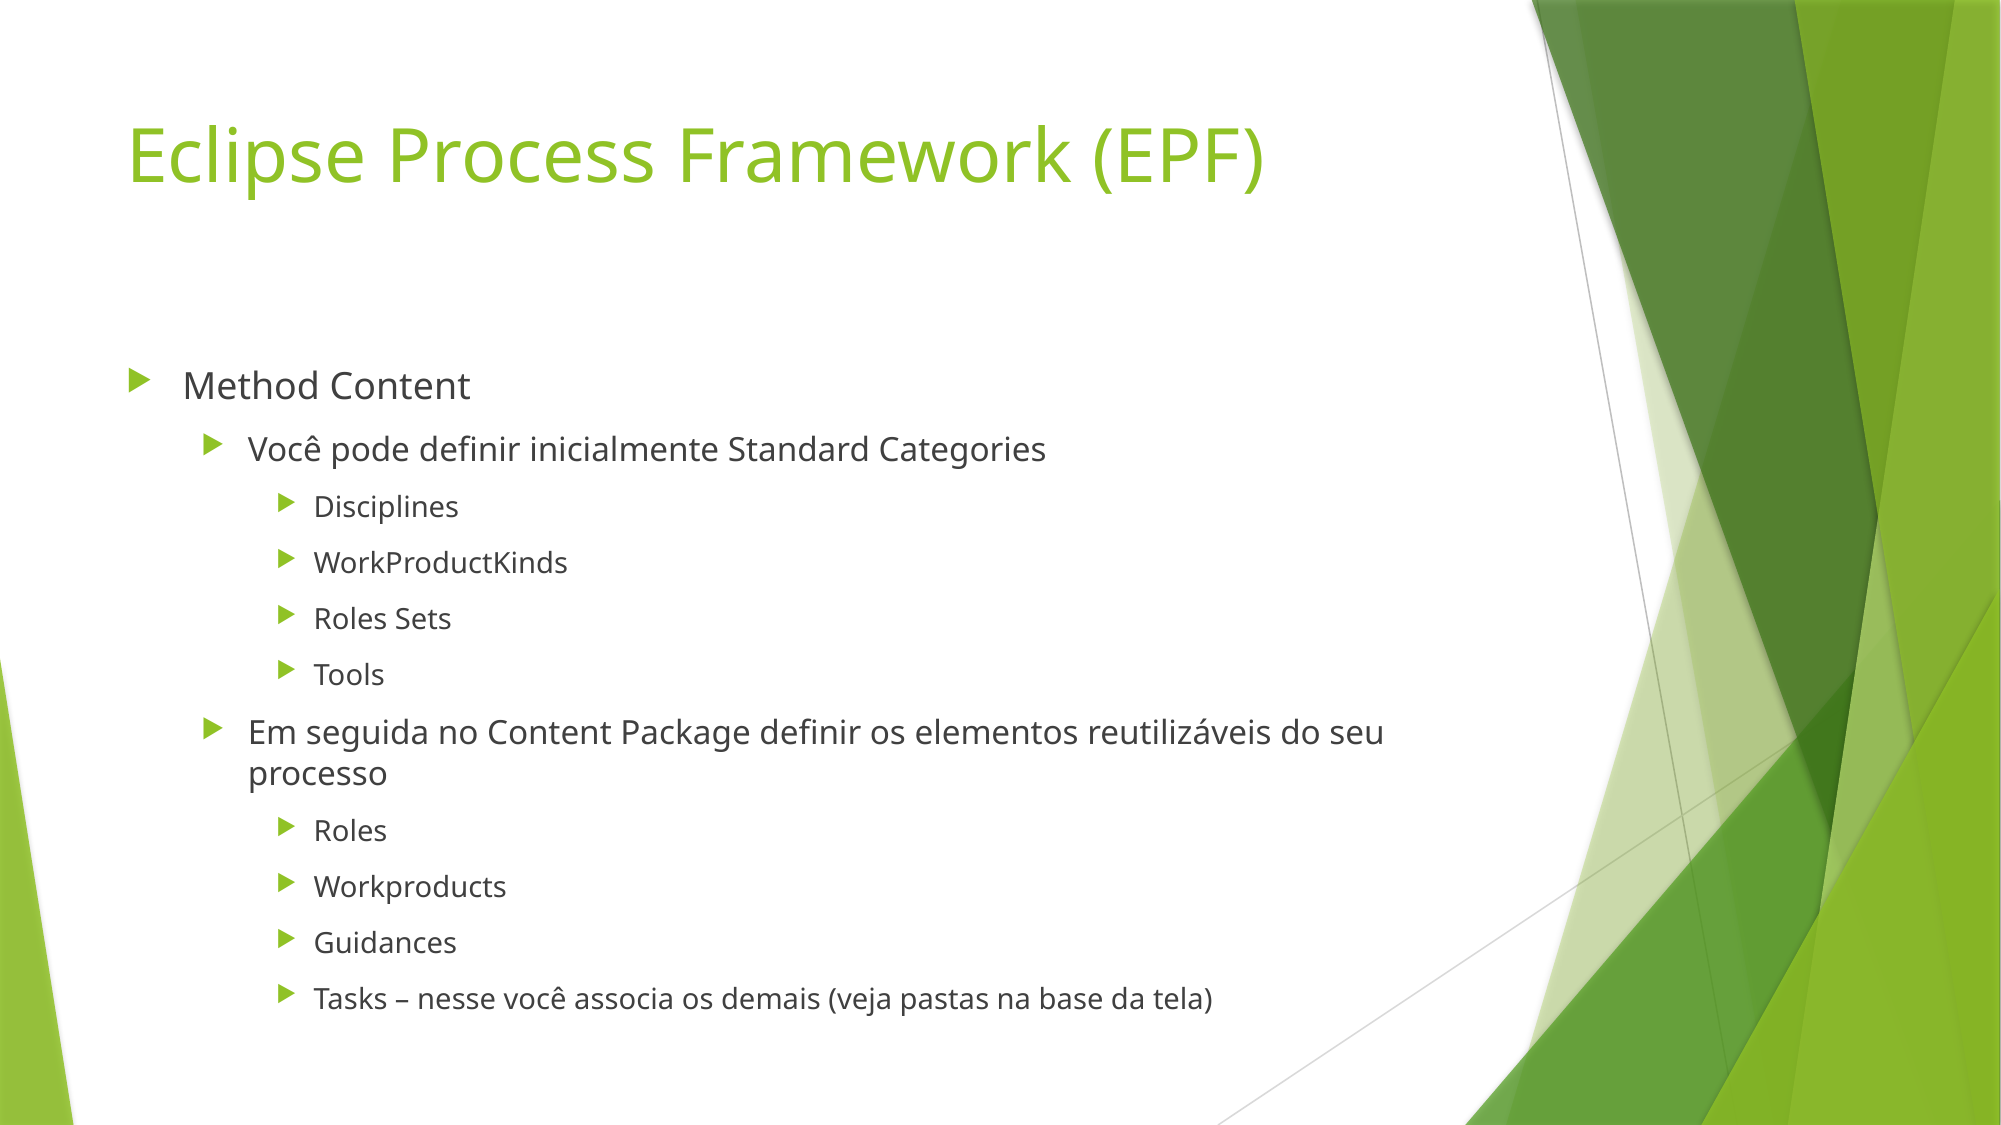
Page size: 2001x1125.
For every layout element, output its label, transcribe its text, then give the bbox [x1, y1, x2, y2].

list Method Content Você pode definir inicialmente Standard Categories Disciplines WorkProductKinds Roles Sets Tools Em seguida no Content Package definir os elementos reutilizáveis do seu processo Roles Workproducts Guidances Tasks – nesse você associa os demais (veja pastas na base da tela) [111, 354, 1522, 992]
title Eclipse Process Framework (EPF) [111, 99, 1522, 317]
